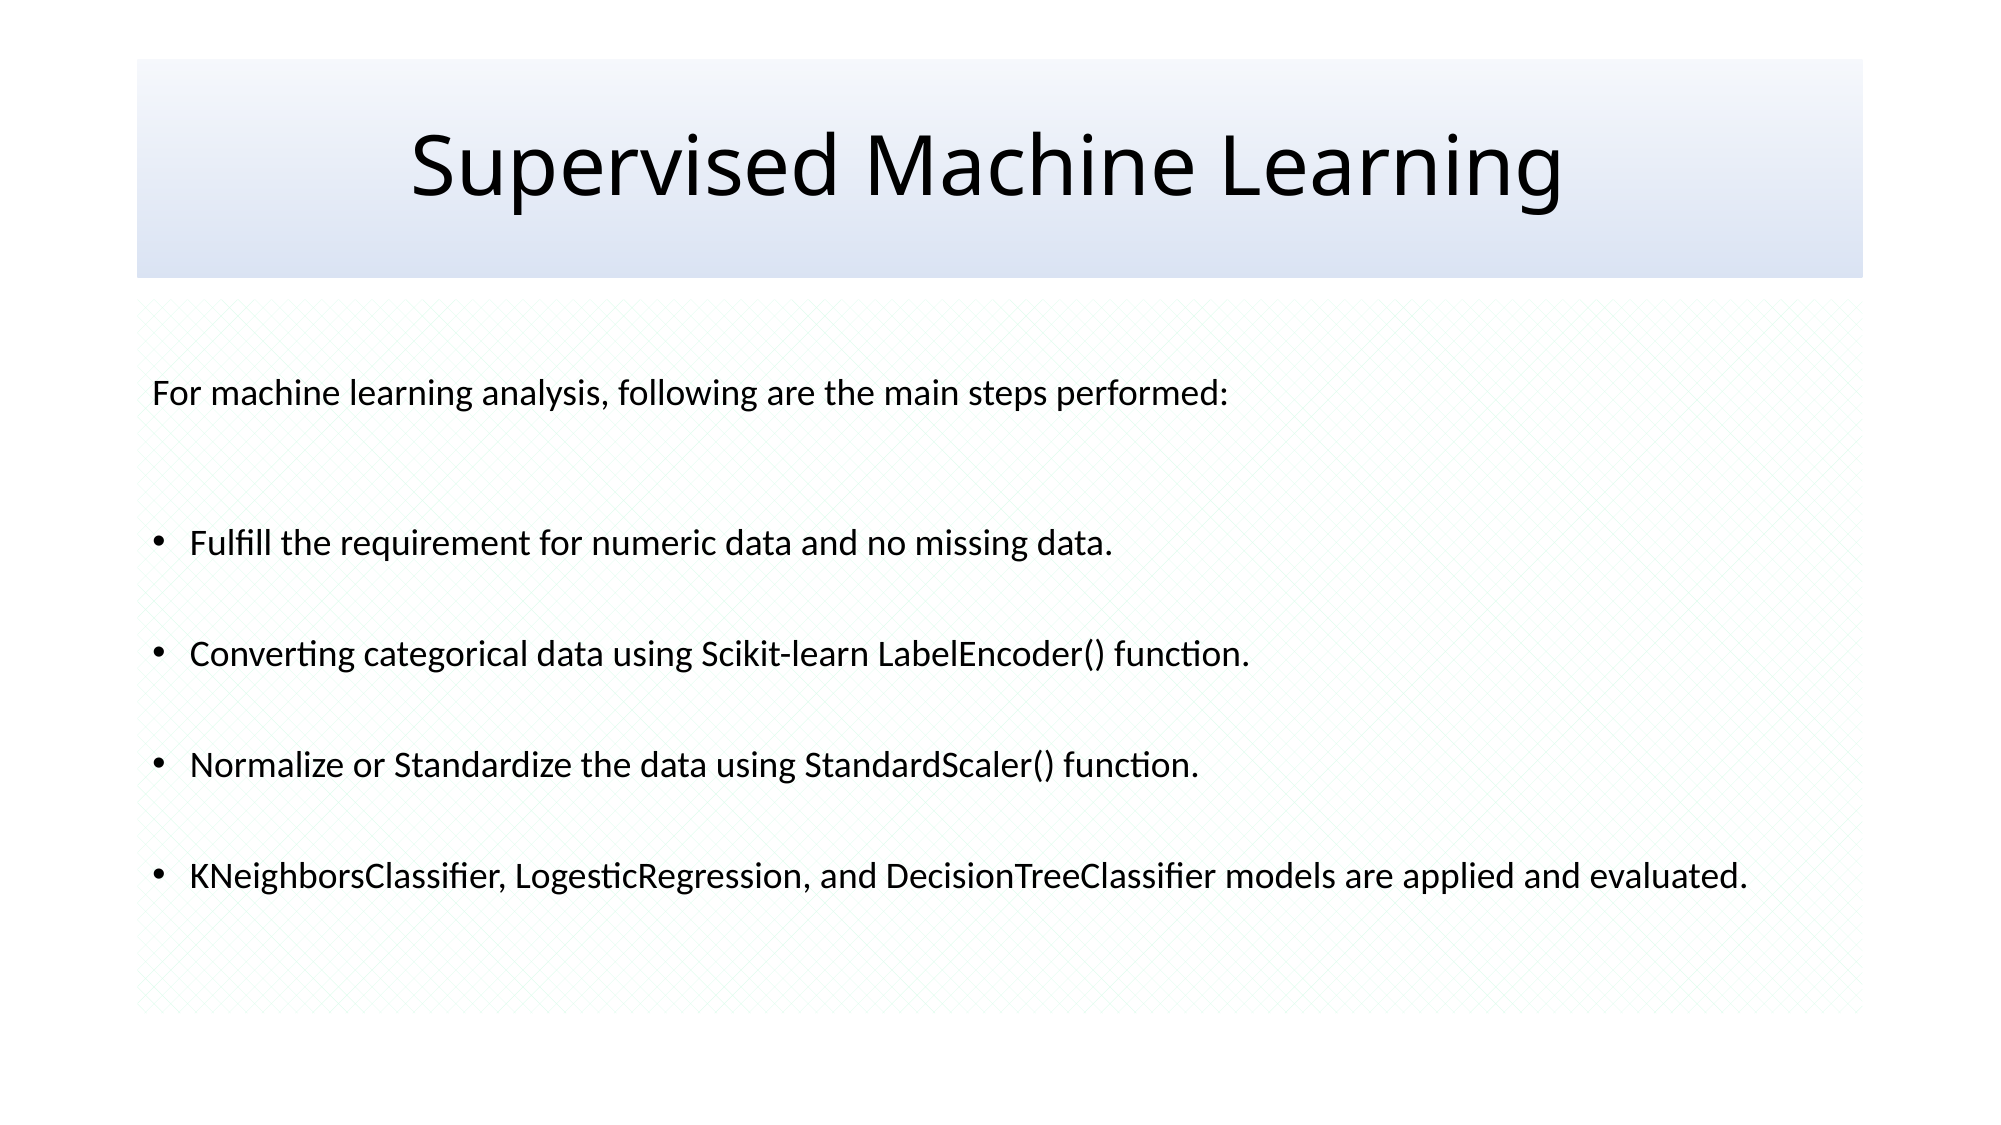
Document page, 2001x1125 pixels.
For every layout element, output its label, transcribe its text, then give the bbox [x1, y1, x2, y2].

list For machine learning analysis, following are the main steps performed: Fulfill the requirement for numeric data and no missing data. Converting categorical data using Scikit-learn LabelEncoder() function. Normalize or Standardize the data using StandardScaler() function. KNeighborsClassifier, LogesticRegression, and DecisionTreeClassifier models are applied and evaluated. [137, 299, 1863, 1014]
title Supervised Machine Learning [137, 59, 1863, 278]
